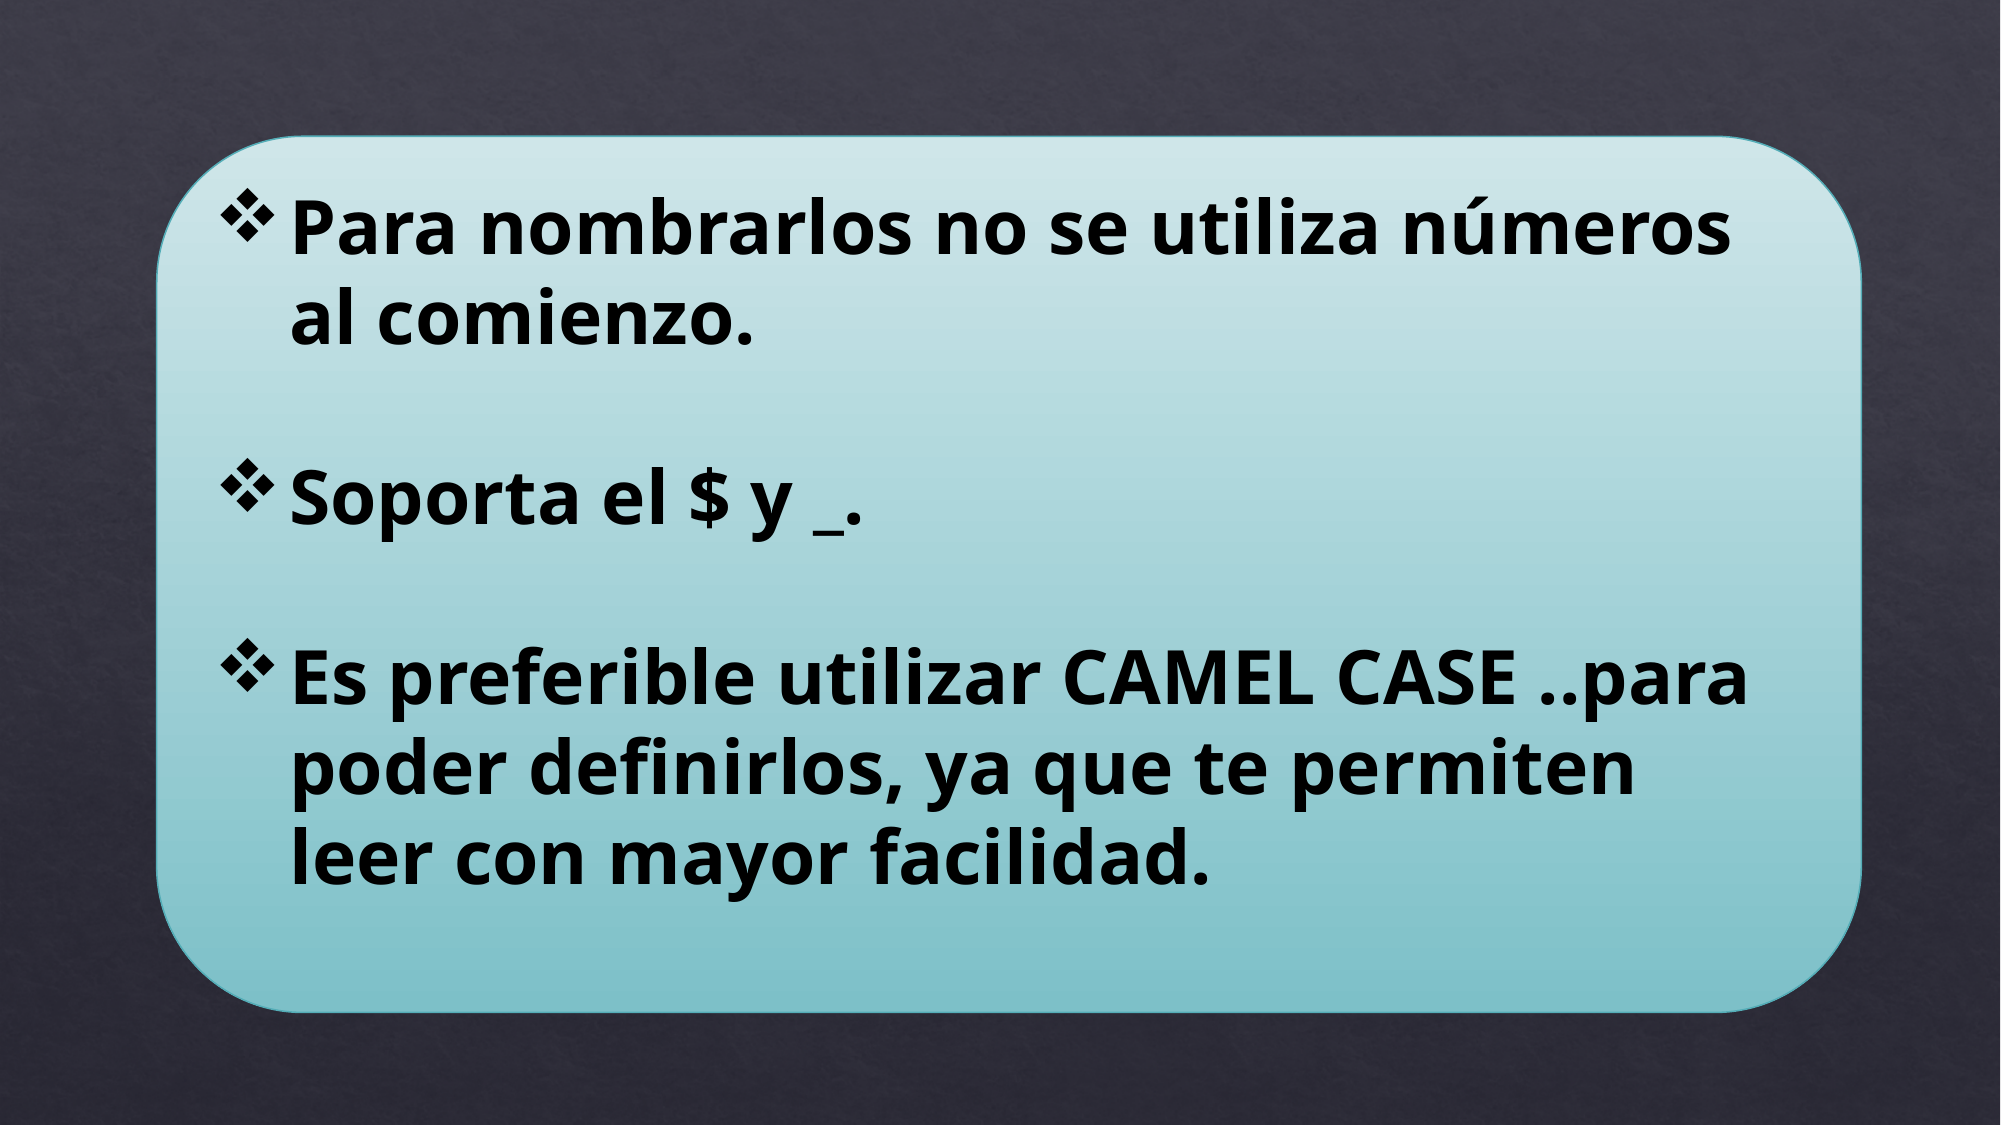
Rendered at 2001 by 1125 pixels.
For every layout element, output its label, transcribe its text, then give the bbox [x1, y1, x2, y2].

text_box Para nombrarlos no se utiliza números al comienzo. Soporta el $ y _. Es preferible utilizar CAMEL CASE ..para poder definirlos, ya que te permiten leer con mayor facilidad. [155, 135, 1863, 1014]
